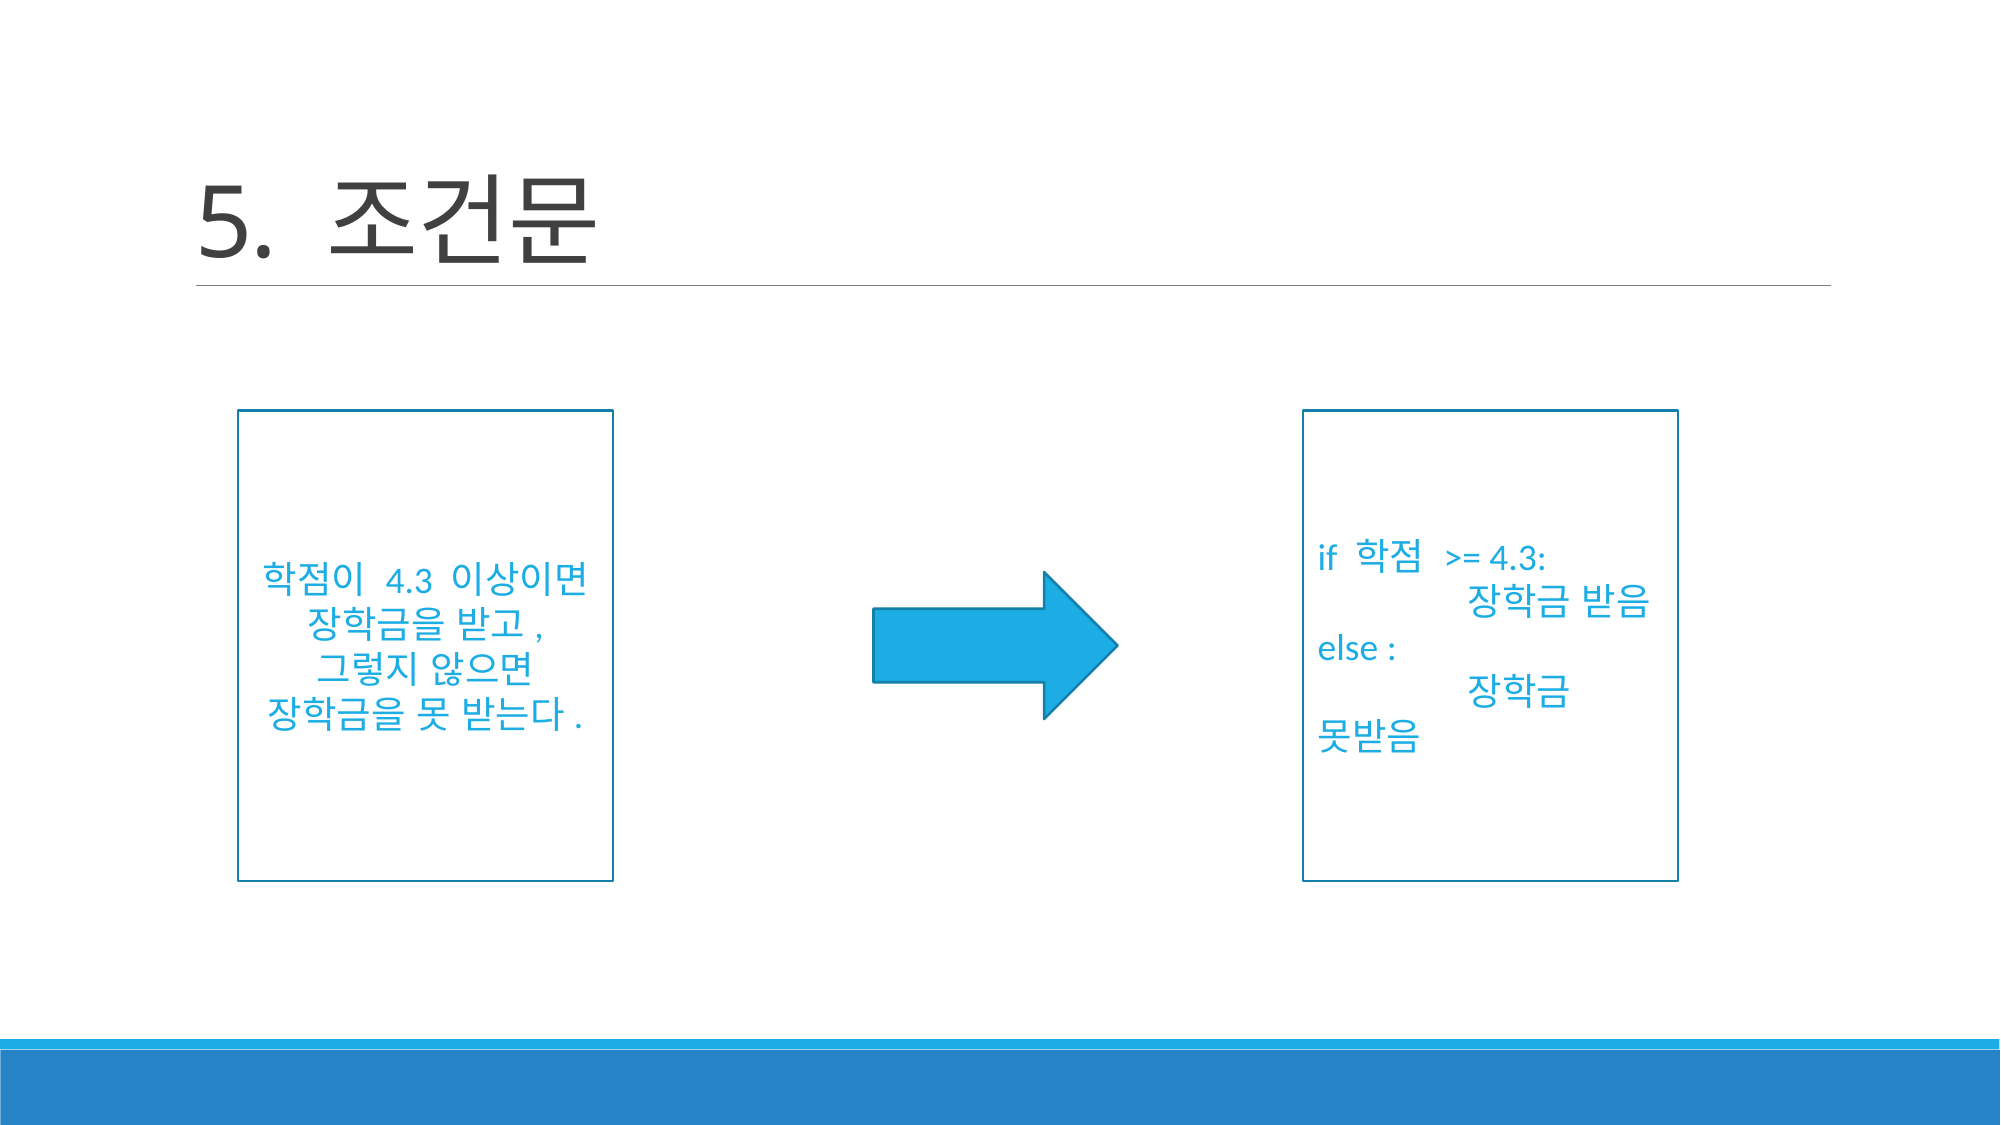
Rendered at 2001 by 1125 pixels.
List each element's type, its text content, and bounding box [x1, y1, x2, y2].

title 5. 조건문 [180, 47, 1830, 285]
text_box 학점이 4.3 이상이면 장학금을 받고, 그렇지 않으면 장학금을 못 받는다. [237, 409, 614, 882]
text_box [872, 570, 1119, 721]
text_box if 학점 >= 4.3: 장학금 받음 else : 장학금 못받음 [1302, 409, 1679, 882]
